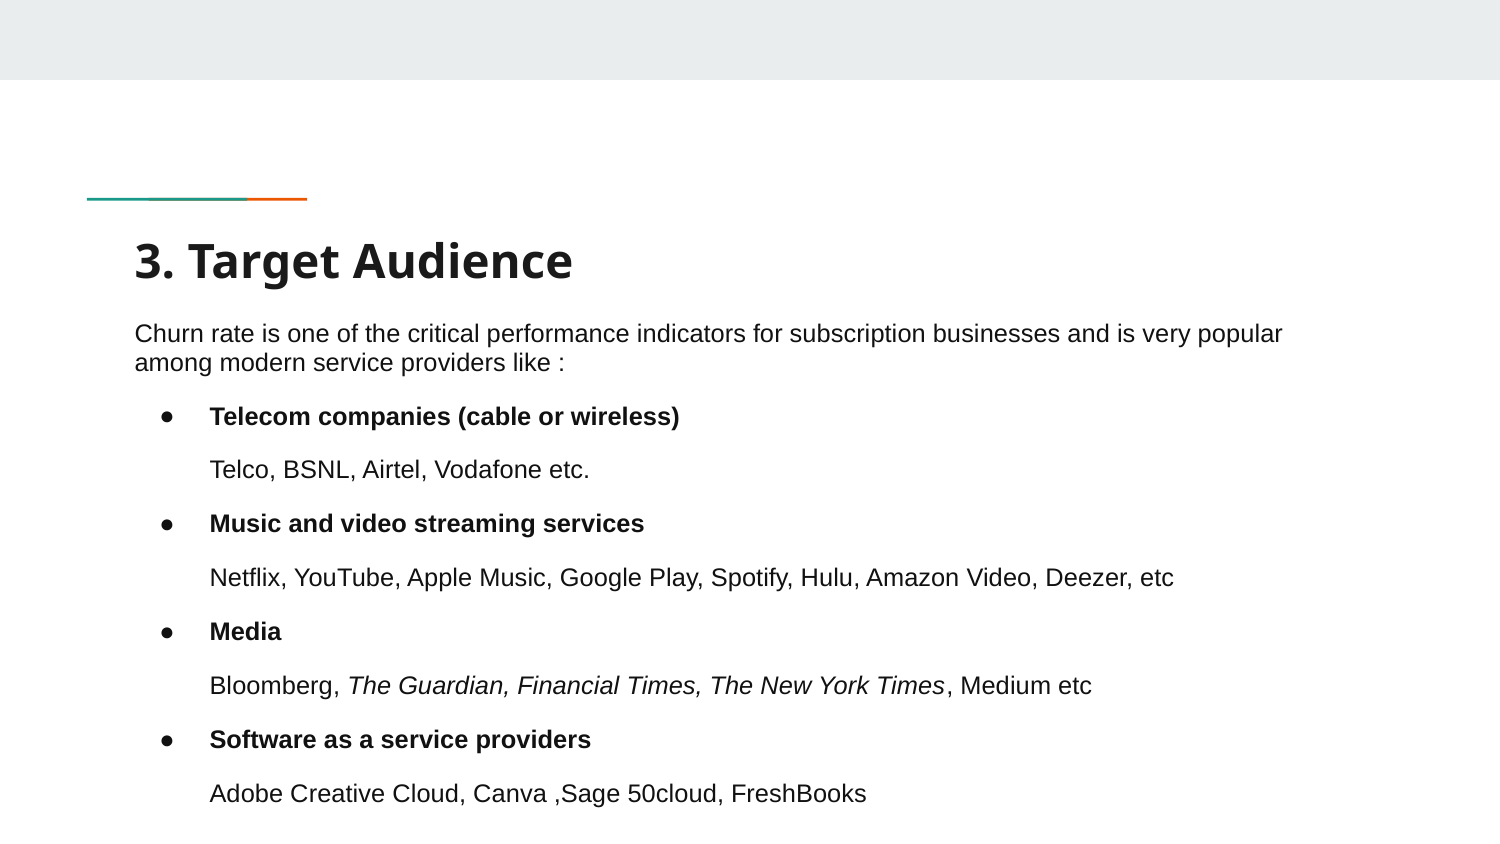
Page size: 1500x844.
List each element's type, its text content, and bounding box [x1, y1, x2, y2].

list Churn rate is one of the critical performance indicators for subscription businesses and is very popular among modern service providers like : Telecom companies (cable or wireless) Telco, BSNL, Airtel, Vodafone etc. Music and video streaming services Netflix, YouTube, Apple Music, Google Play, Spotify, Hulu, Amazon Video, Deezer, etc Media Bloomberg, The Guardian, Financial Times, The New York Times, Medium etc Software as a service providers Adobe Creative Cloud, Canva ,Sage 50cloud, FreshBooks [119, 304, 1381, 811]
title 3. Target Audience [119, 216, 1381, 304]
